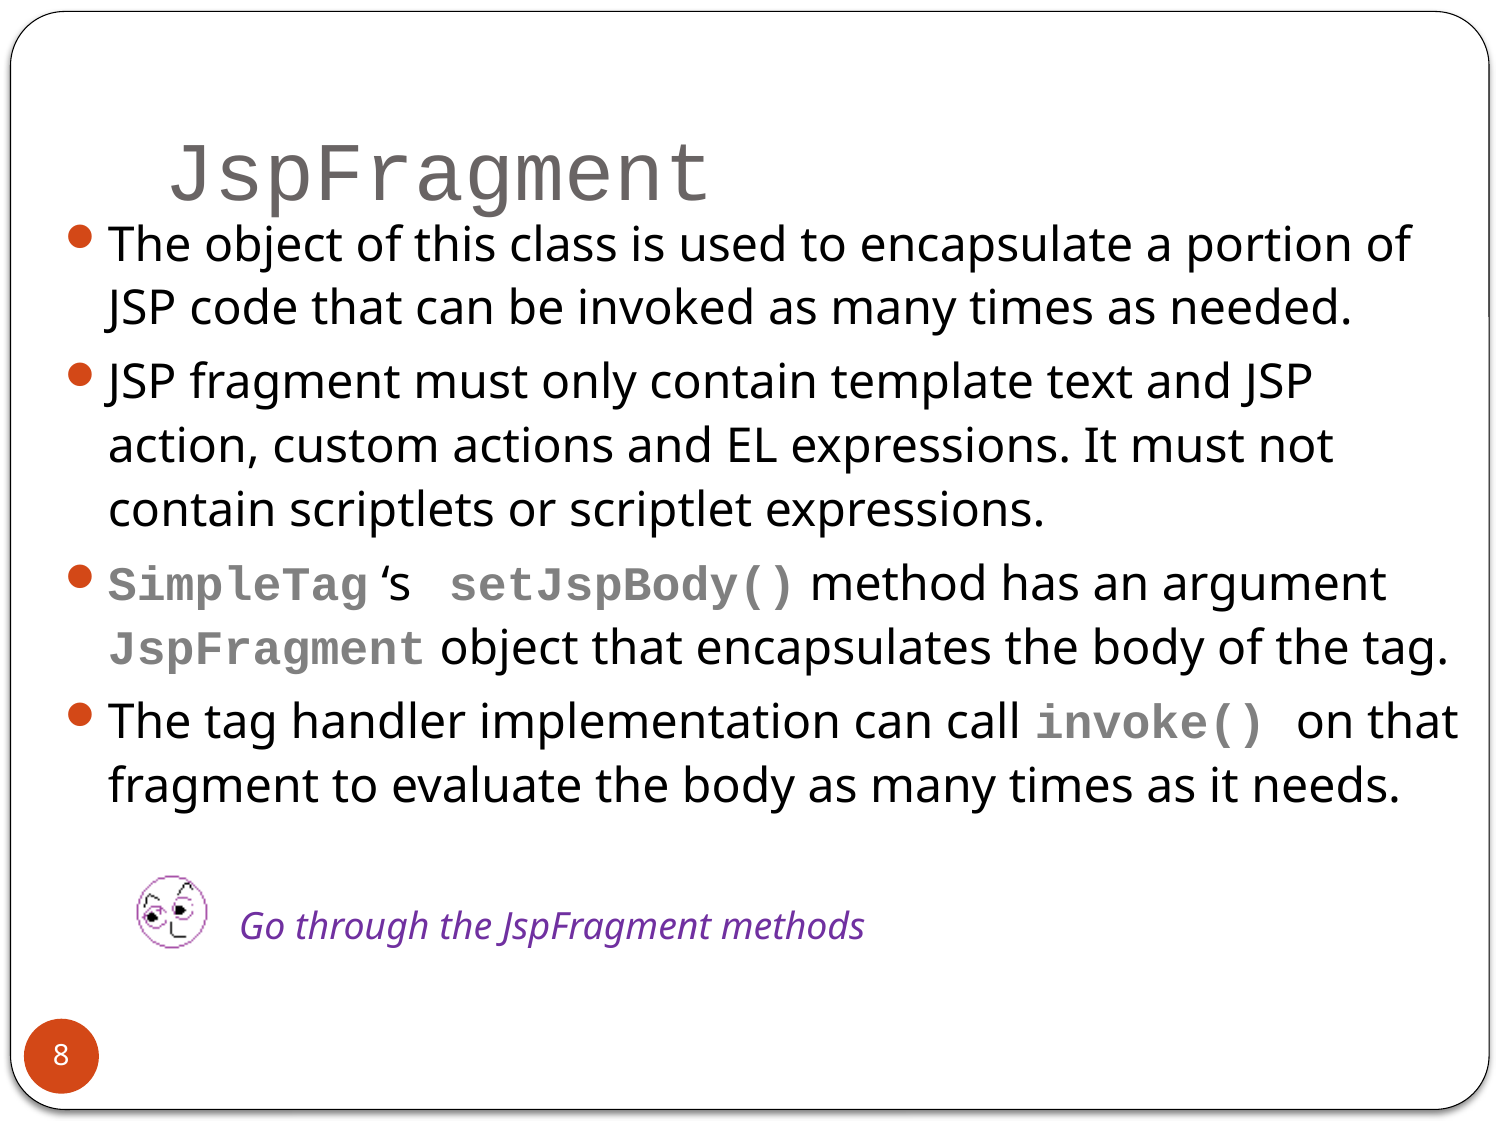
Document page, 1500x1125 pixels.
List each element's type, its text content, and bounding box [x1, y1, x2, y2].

text_box Go through the JspFragment methods [225, 894, 1187, 955]
list The object of this class is used to encapsulate a portion of JSP code that can be invoked as many times as needed. JSP fragment must only contain template text and JSP action, custom actions and EL expressions. It must not contain scriptlets or scriptlet expressions. SimpleTag ‘s setJspBody() method has an argument JspFragment object that encapsulates the body of the tag. The tag handler implementation can call invoke() on that fragment to evaluate the body as many times as it needs. [50, 199, 1475, 838]
slide_number 8 [23, 1018, 99, 1094]
picture [129, 868, 221, 954]
title JspFragment [150, 45, 1425, 199]
